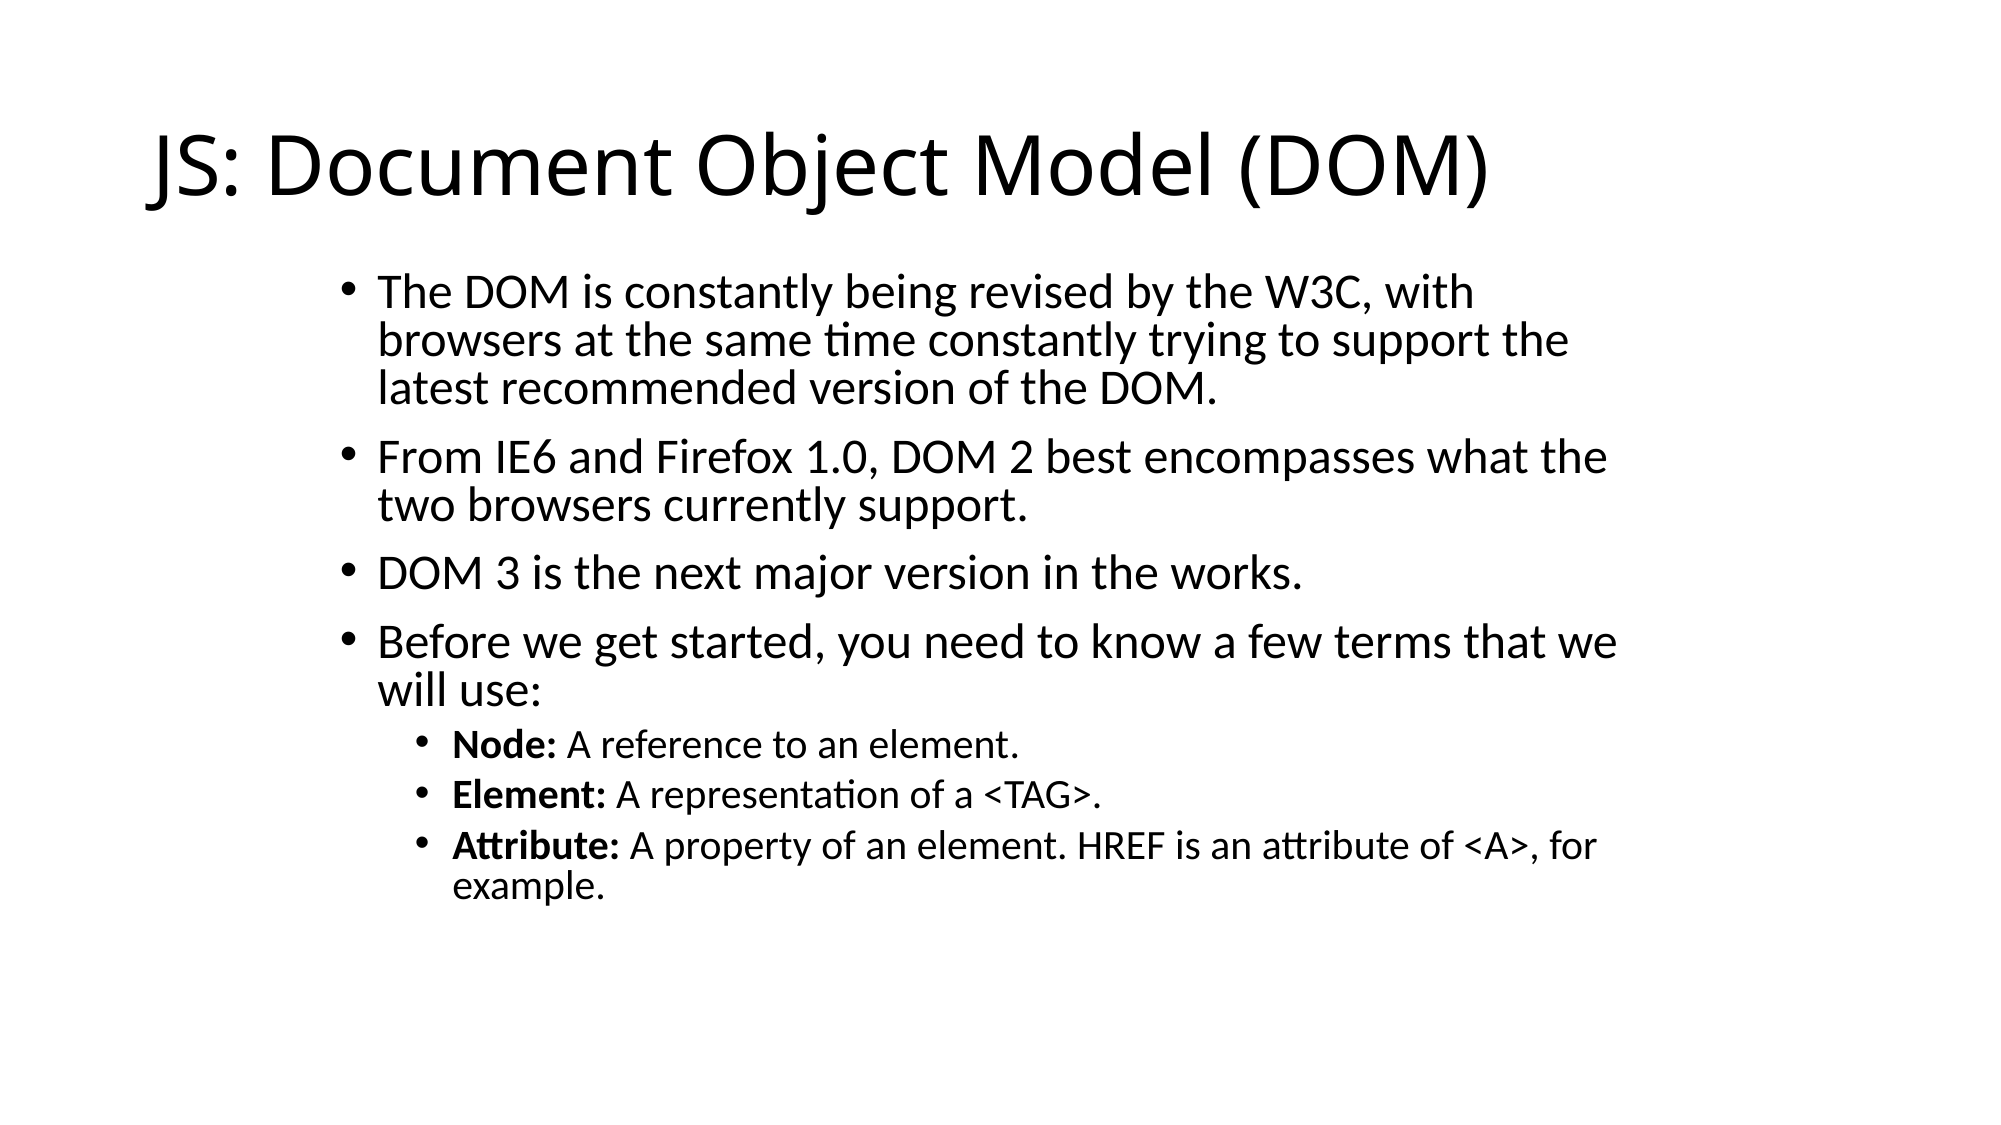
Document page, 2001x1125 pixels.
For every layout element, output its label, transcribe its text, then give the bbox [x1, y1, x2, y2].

title JS: Document Object Model (DOM) [137, 59, 1863, 278]
list The DOM is constantly being revised by the W3C, with browsers at the same time constantly trying to support the latest recommended version of the DOM. From IE6 and Firefox 1.0, DOM 2 best encompasses what the two browsers currently support. DOM 3 is the next major version in the works. Before we get started, you need to know a few terms that we will use: Node: A reference to an element. Element: A representation of a <TAG>. Attribute: A property of an element. HREF is an attribute of <A>, for example. [324, 262, 1675, 1000]
